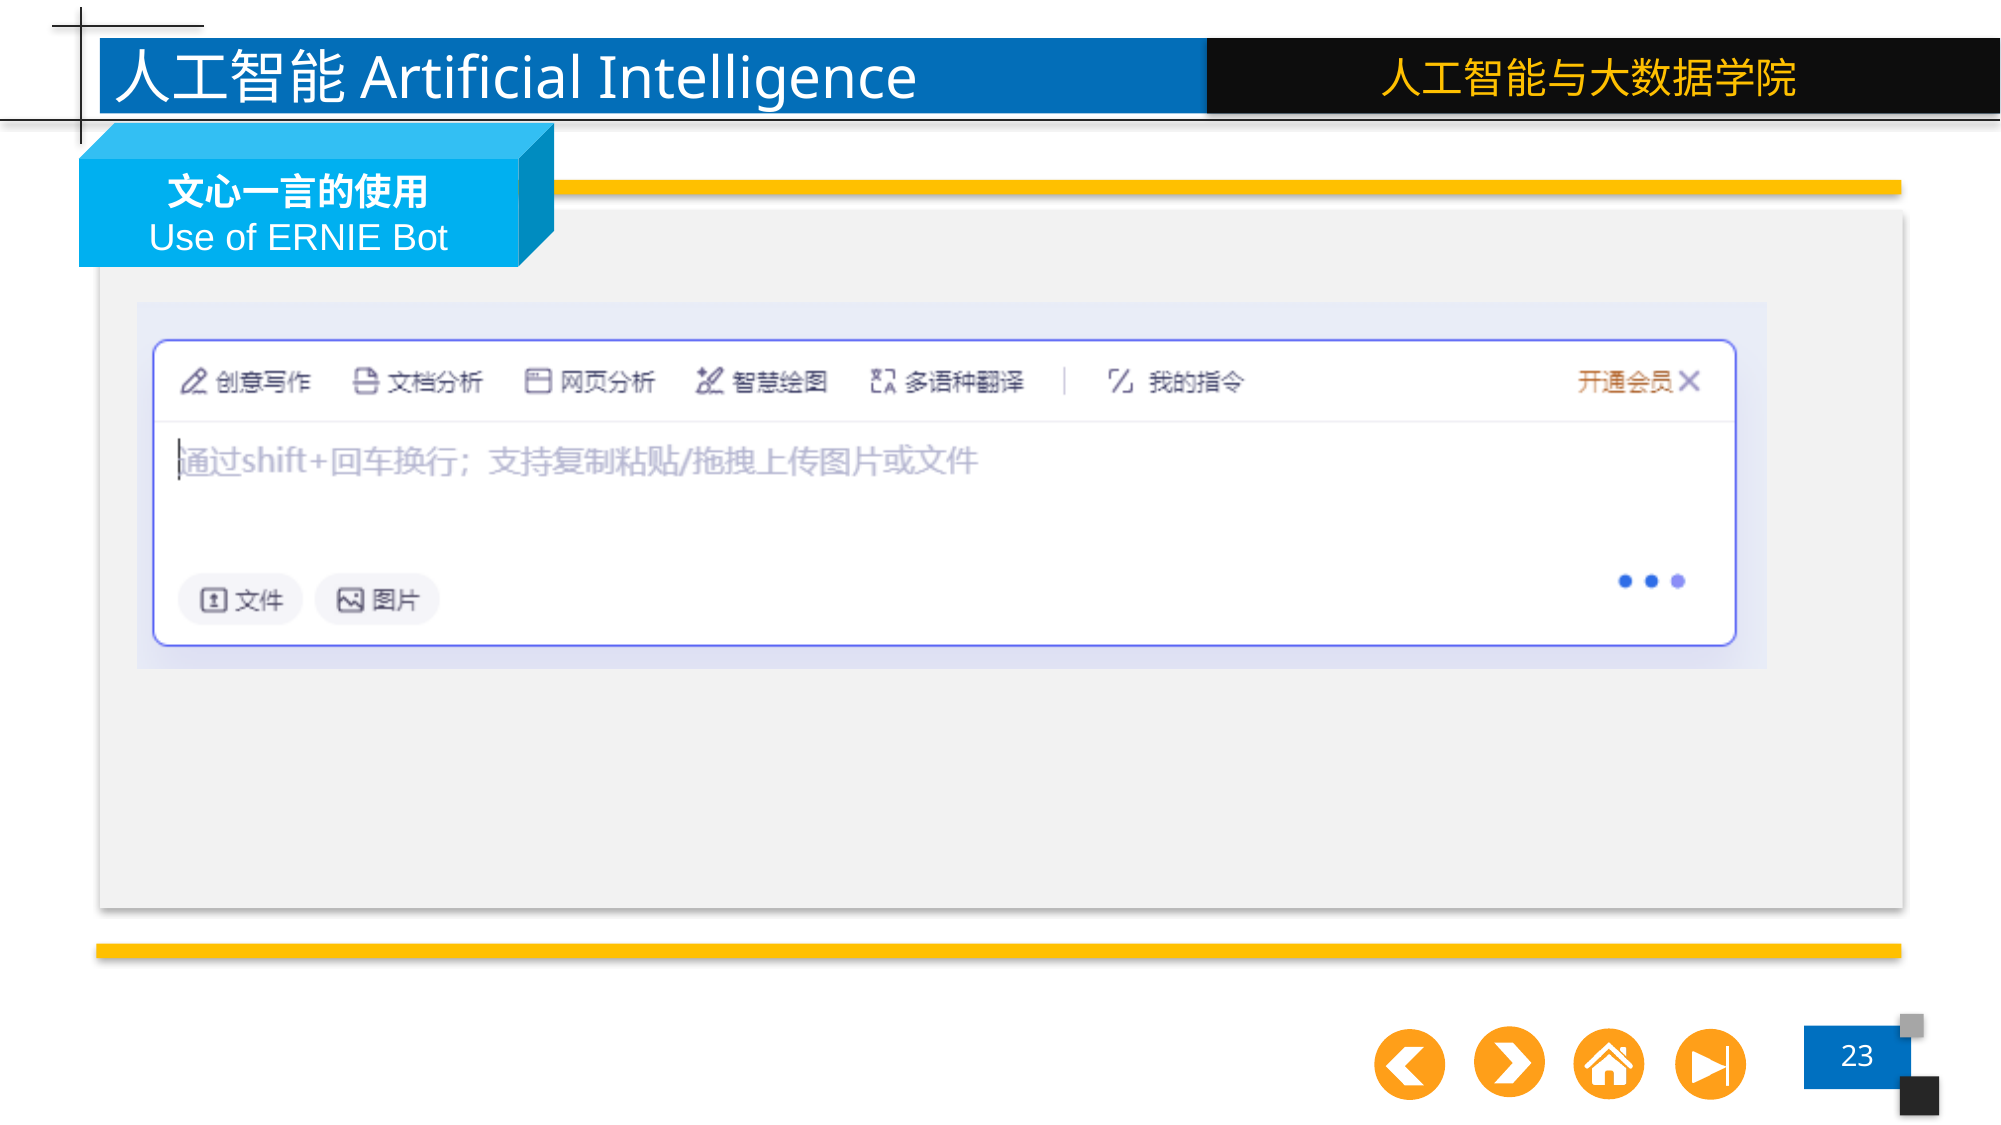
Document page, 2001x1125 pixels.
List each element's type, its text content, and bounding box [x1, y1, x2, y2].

text_box 文心一言的使用 Use of ERNIE Bot [76, 120, 557, 269]
picture [1692, 1046, 1729, 1086]
picture [1584, 1042, 1633, 1085]
text_box 人工智能Artificial Intelligence [96, 31, 1152, 120]
picture [137, 302, 1767, 670]
